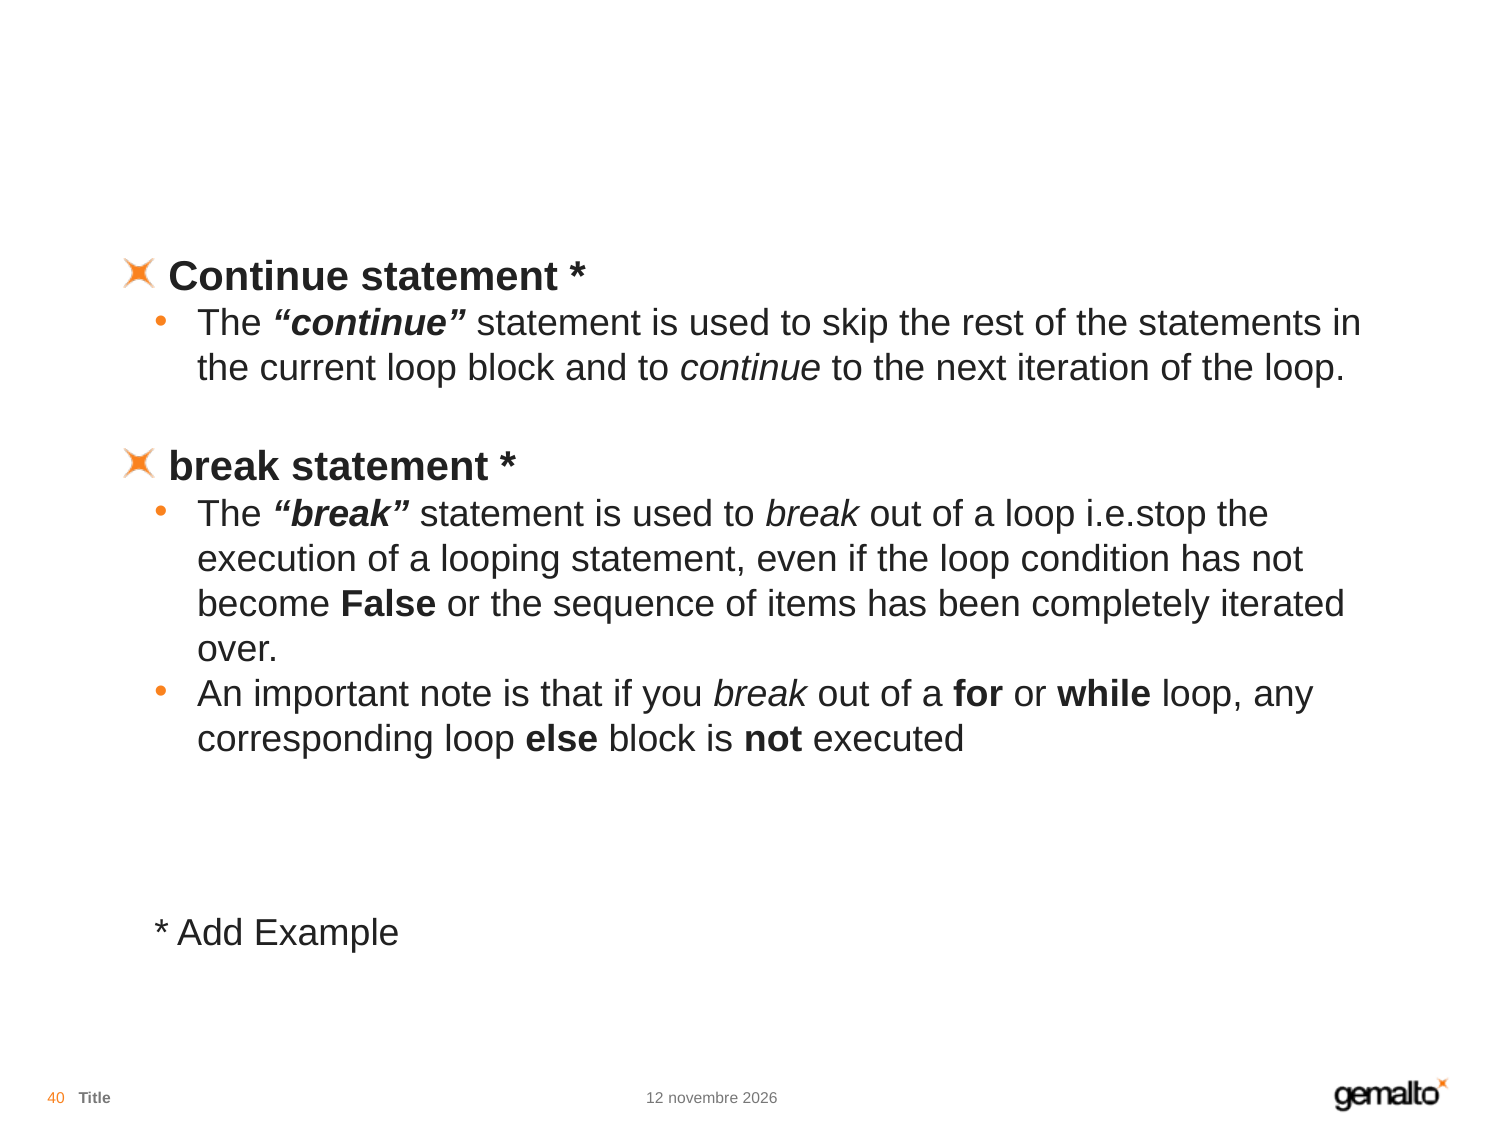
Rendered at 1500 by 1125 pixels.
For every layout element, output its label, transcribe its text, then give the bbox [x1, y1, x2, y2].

picture [1329, 1074, 1453, 1121]
picture [123, 448, 155, 478]
picture [123, 258, 155, 288]
slide_number 40 [47, 1082, 89, 1113]
list Continue statement * The “continue” statement is used to skip the rest of the statements in the current loop block and to continue to the next iteration of the loop. break statement * The “break” statement is used to break out of a loop i.e.stop the execution of a looping statement, even if the loop condition has not become False or the sequence of items has been completely iterated over. An important note is that if you break out of a for or while loop, any corresponding loop else block is not executed * Add Example [123, 198, 1377, 963]
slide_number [640, 1082, 991, 1113]
footer Title [89, 1082, 640, 1113]
